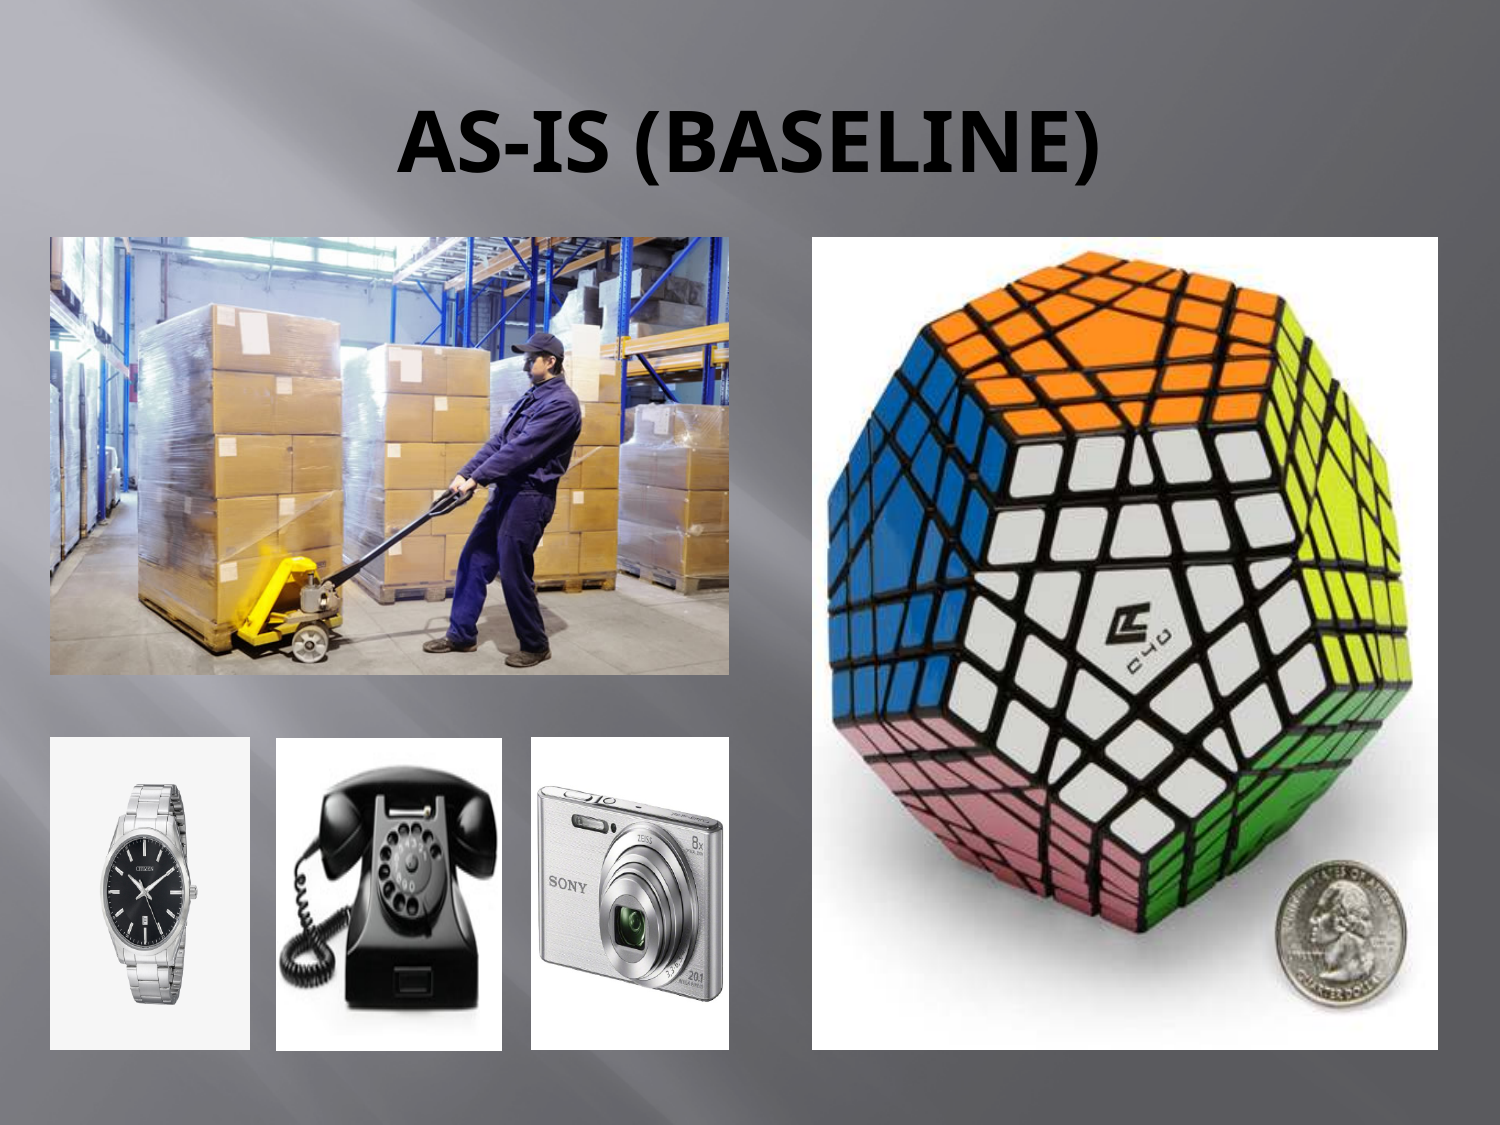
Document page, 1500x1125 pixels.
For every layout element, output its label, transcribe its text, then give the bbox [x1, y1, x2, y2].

title AS-IS (BASELINE) [75, 45, 1425, 233]
picture [531, 737, 729, 1051]
picture [49, 737, 251, 1051]
picture [812, 237, 1438, 1051]
picture [49, 237, 729, 676]
picture [276, 737, 502, 1051]
